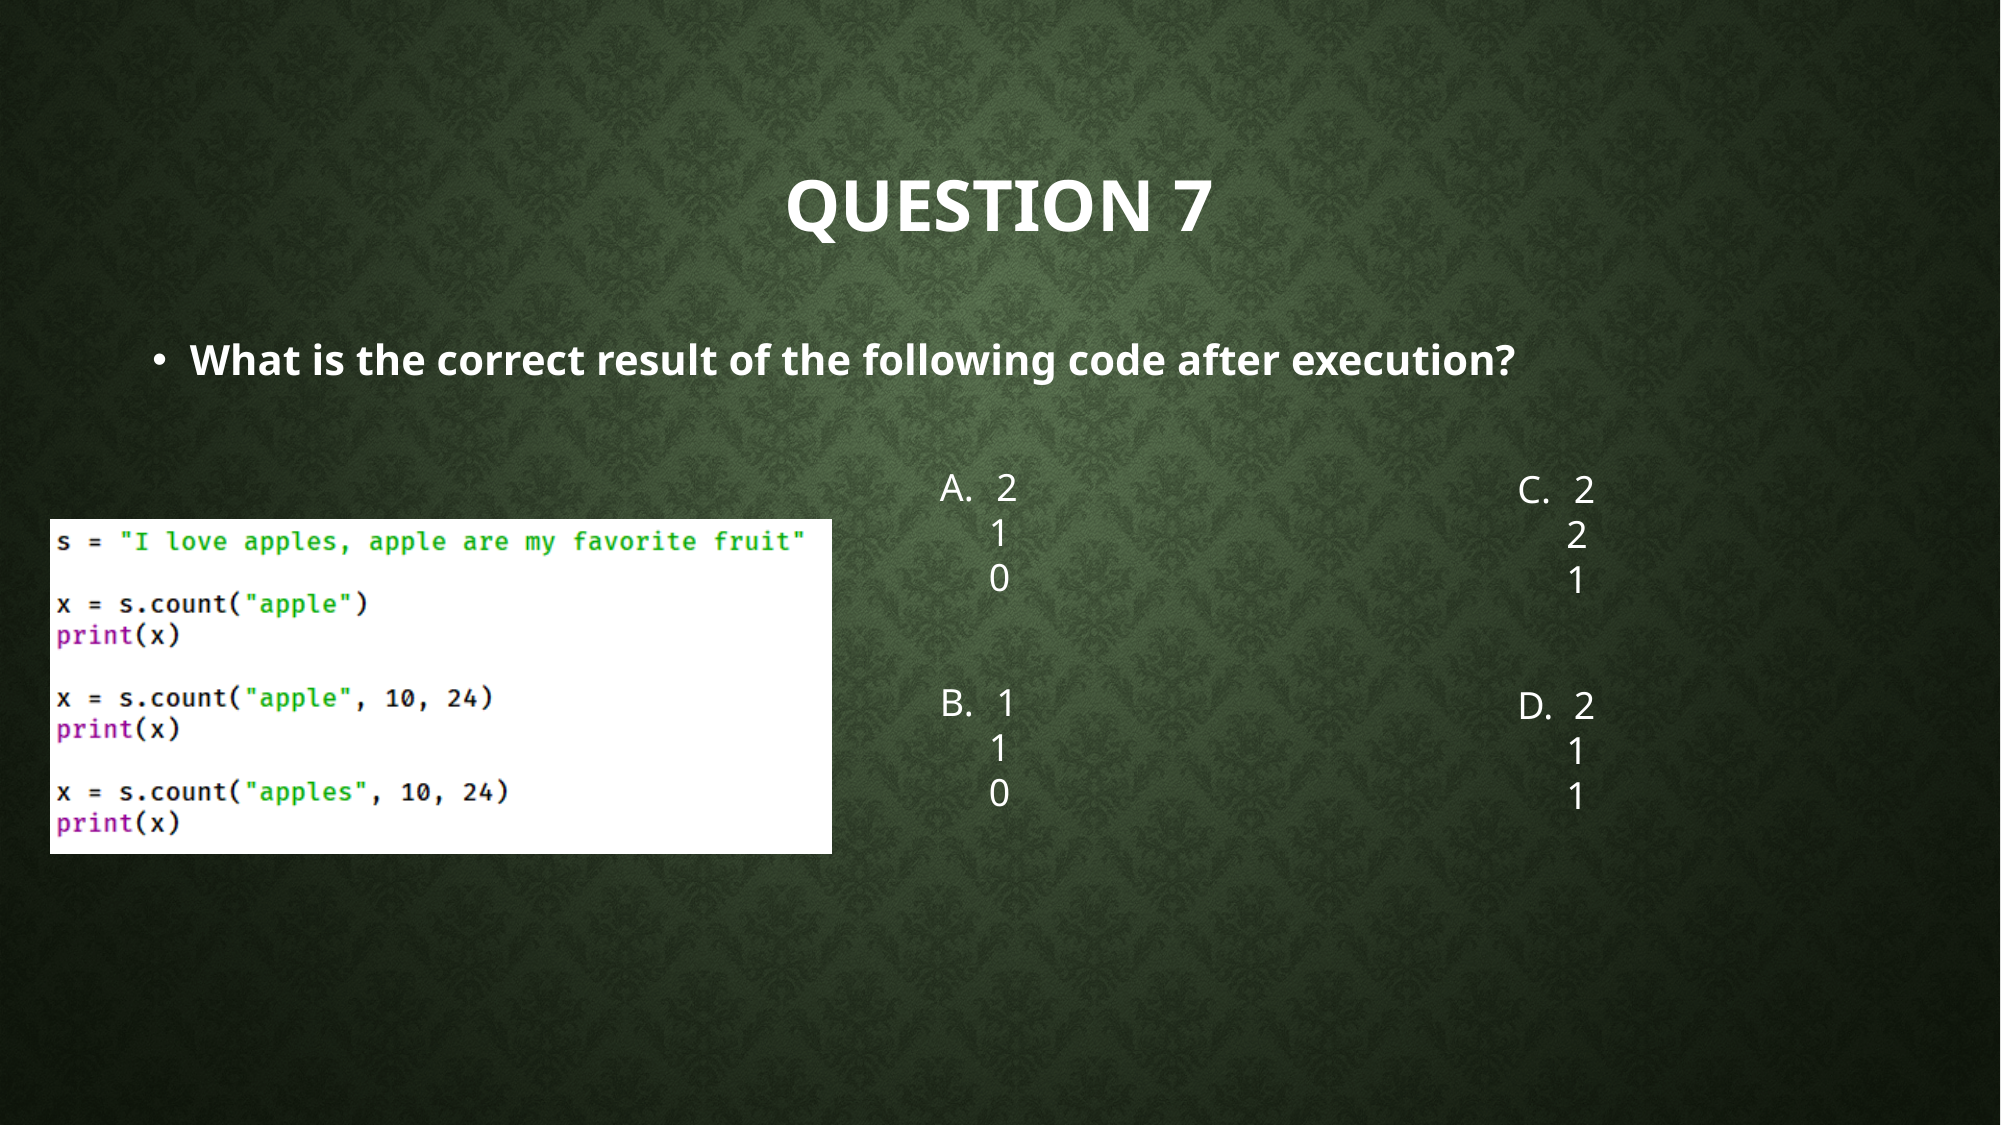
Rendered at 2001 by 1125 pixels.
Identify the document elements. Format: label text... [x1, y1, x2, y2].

text_box 2 2 1 [1502, 459, 1986, 609]
picture [50, 518, 833, 855]
text_box 2 1 0 [925, 456, 1033, 606]
text_box 1 1 0 [925, 671, 1033, 822]
title Question 7 [149, 99, 1849, 316]
text_box 2 1 1 [1502, 674, 1986, 825]
list What is the correct result of the following code after execution? [137, 316, 1863, 459]
